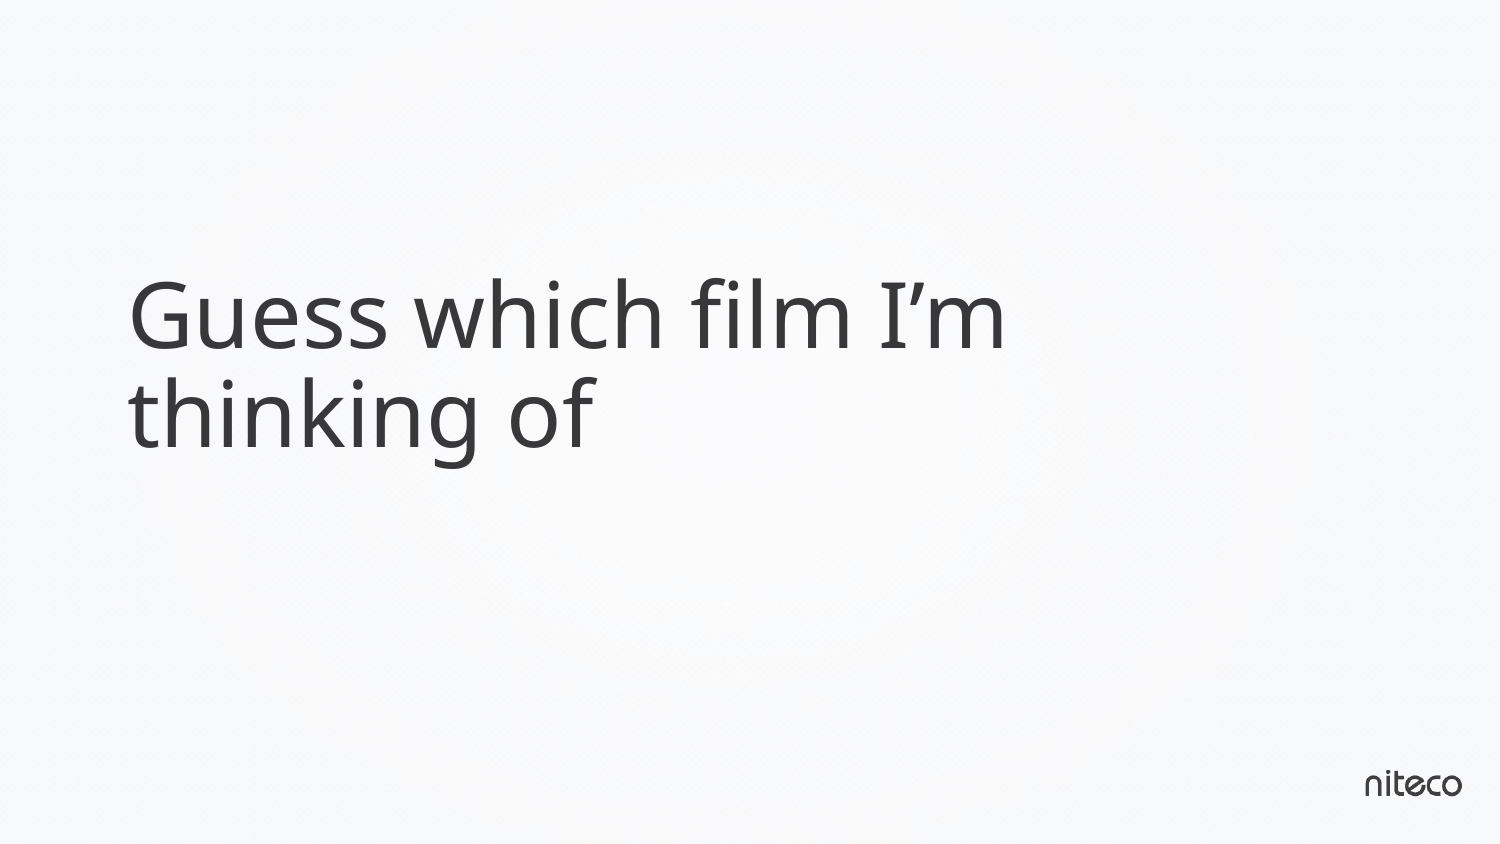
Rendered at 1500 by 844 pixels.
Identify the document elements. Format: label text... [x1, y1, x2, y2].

picture [1334, 761, 1471, 806]
title Guess which film I’m thinking of [112, 262, 1388, 443]
